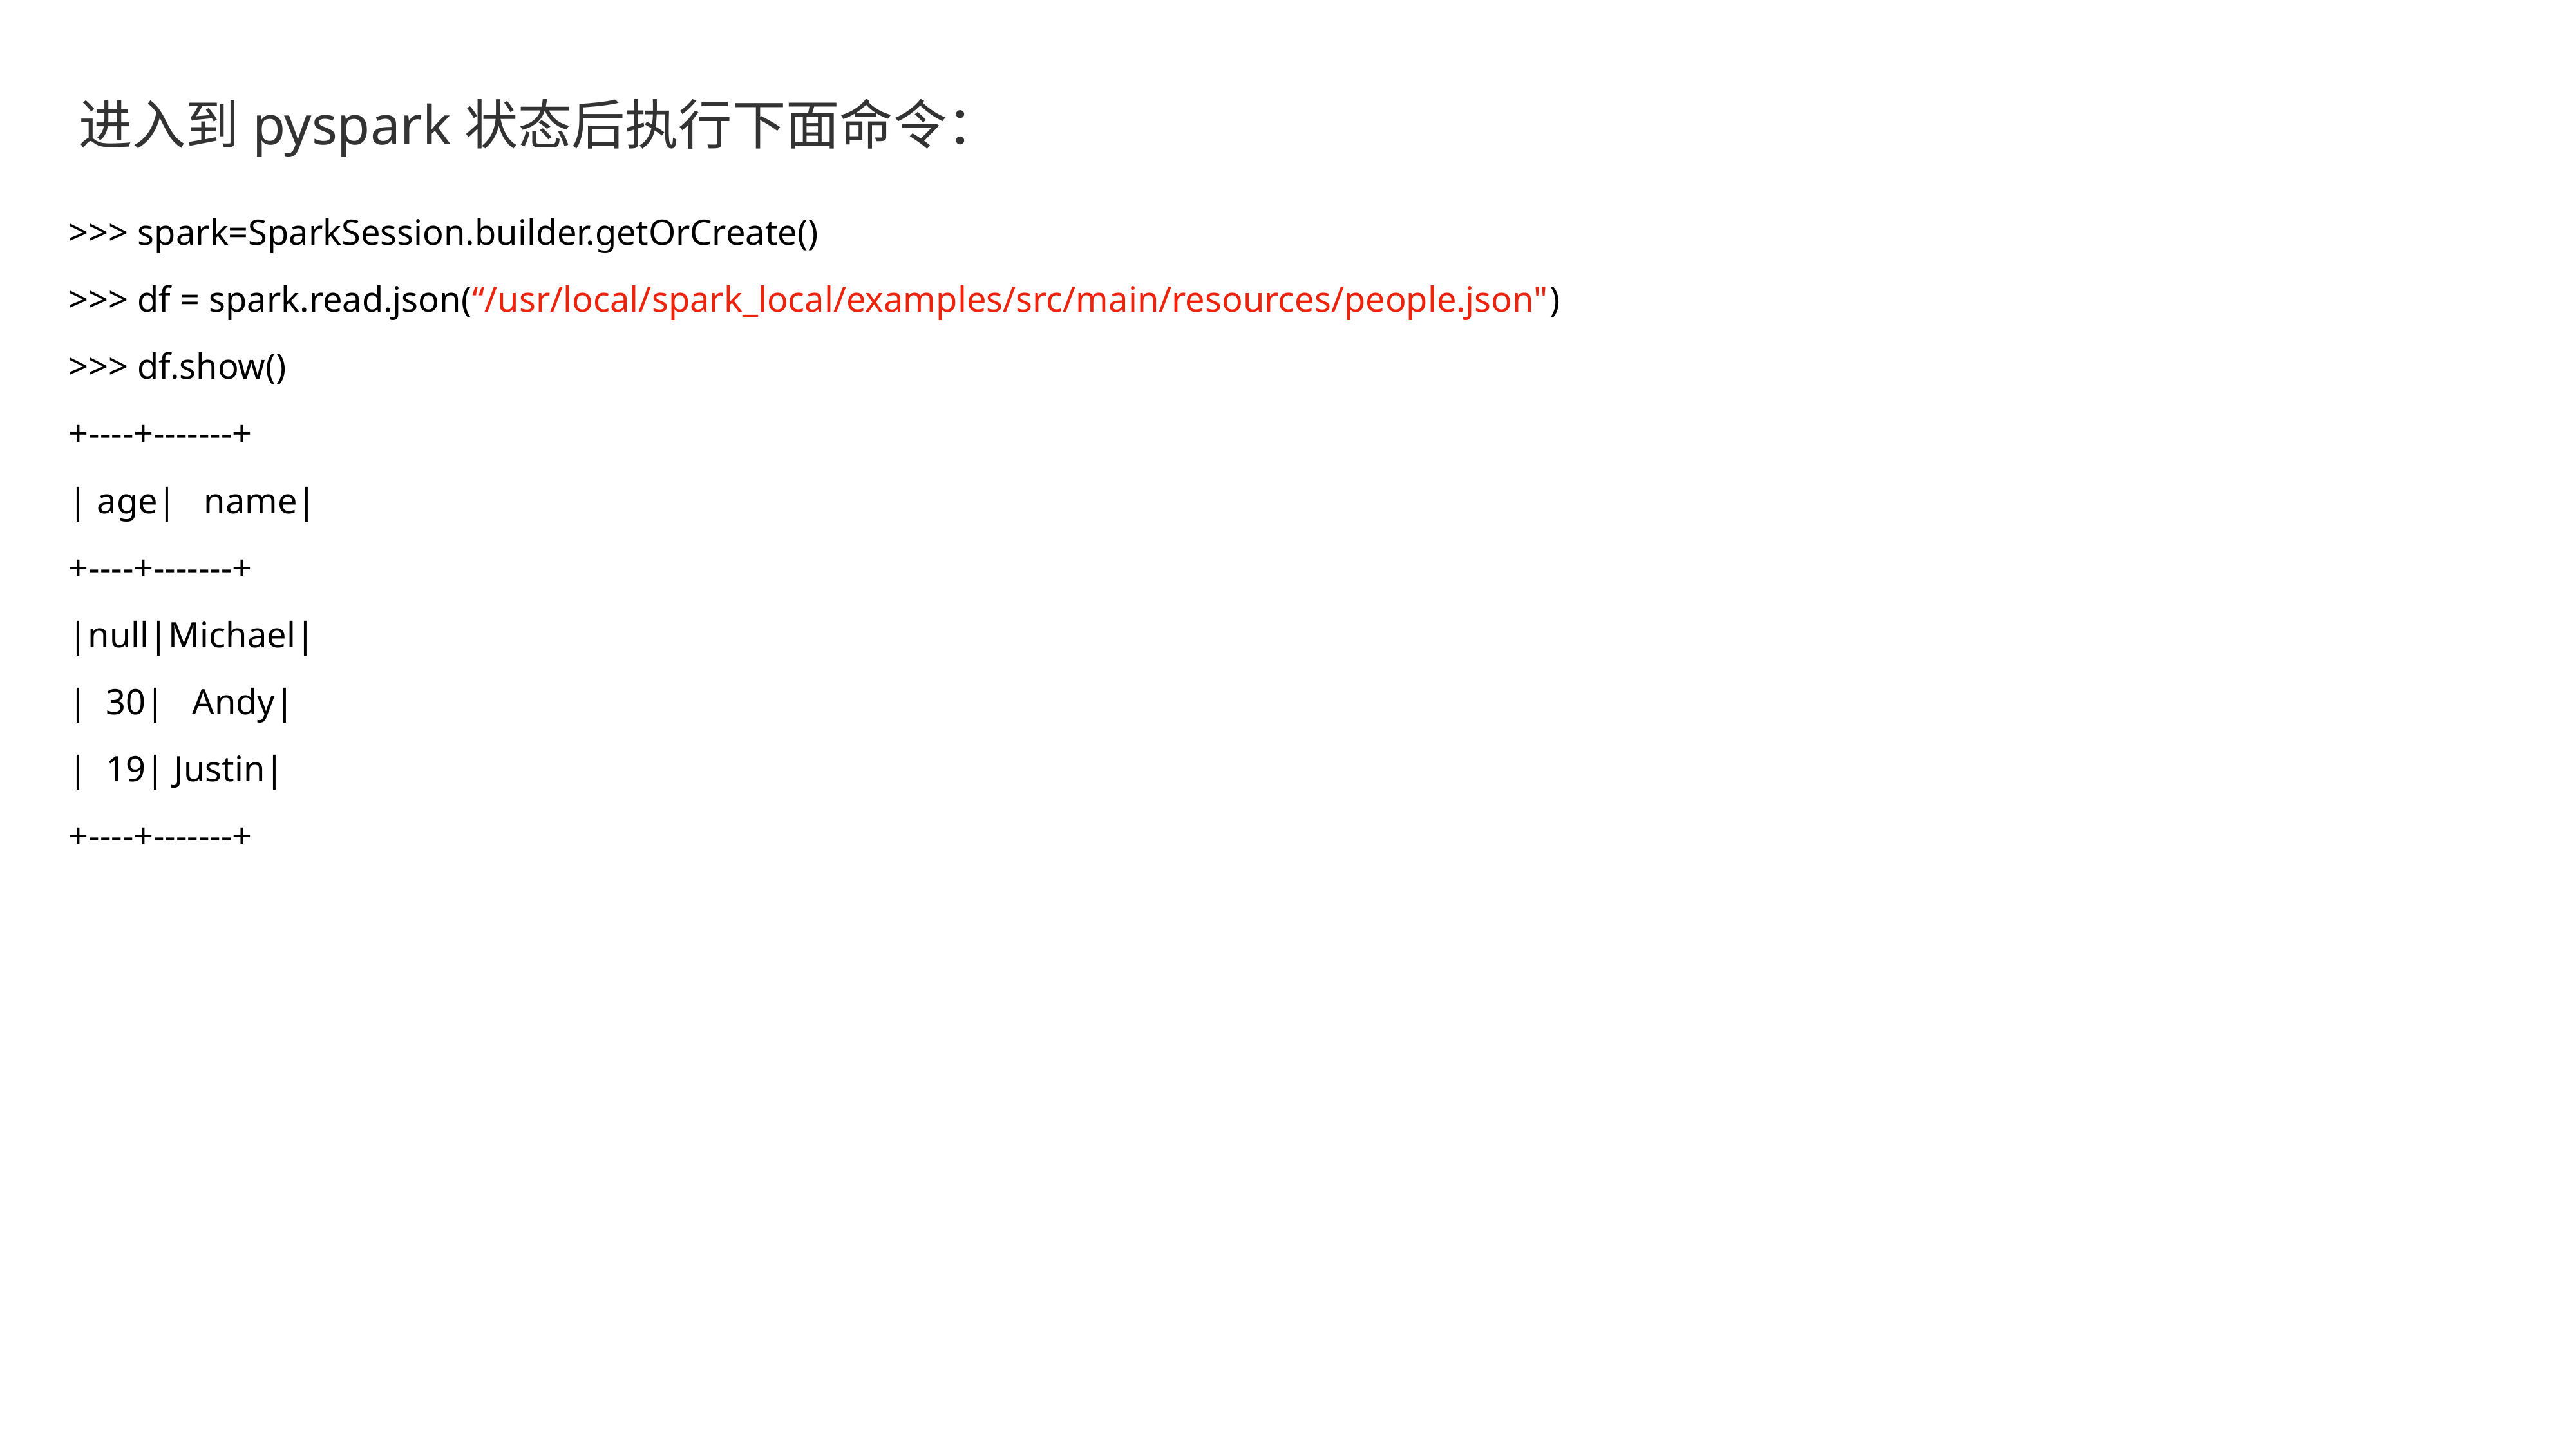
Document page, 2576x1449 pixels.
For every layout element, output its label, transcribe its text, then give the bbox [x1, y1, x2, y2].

text_box 进入到pyspark状态后执行下面命令： [73, 35, 2322, 161]
text_box >>> spark=SparkSession.builder.getOrCreate() >>> df = spark.read.json(“/usr/local/spark_local/examples/src/main/resources/people.json") >>> df.show() +----+-------+ | age| name| +----+-------+ |null|Michael| | 30| Andy| | 19| Justin| +----+-------+ [63, 179, 2034, 861]
